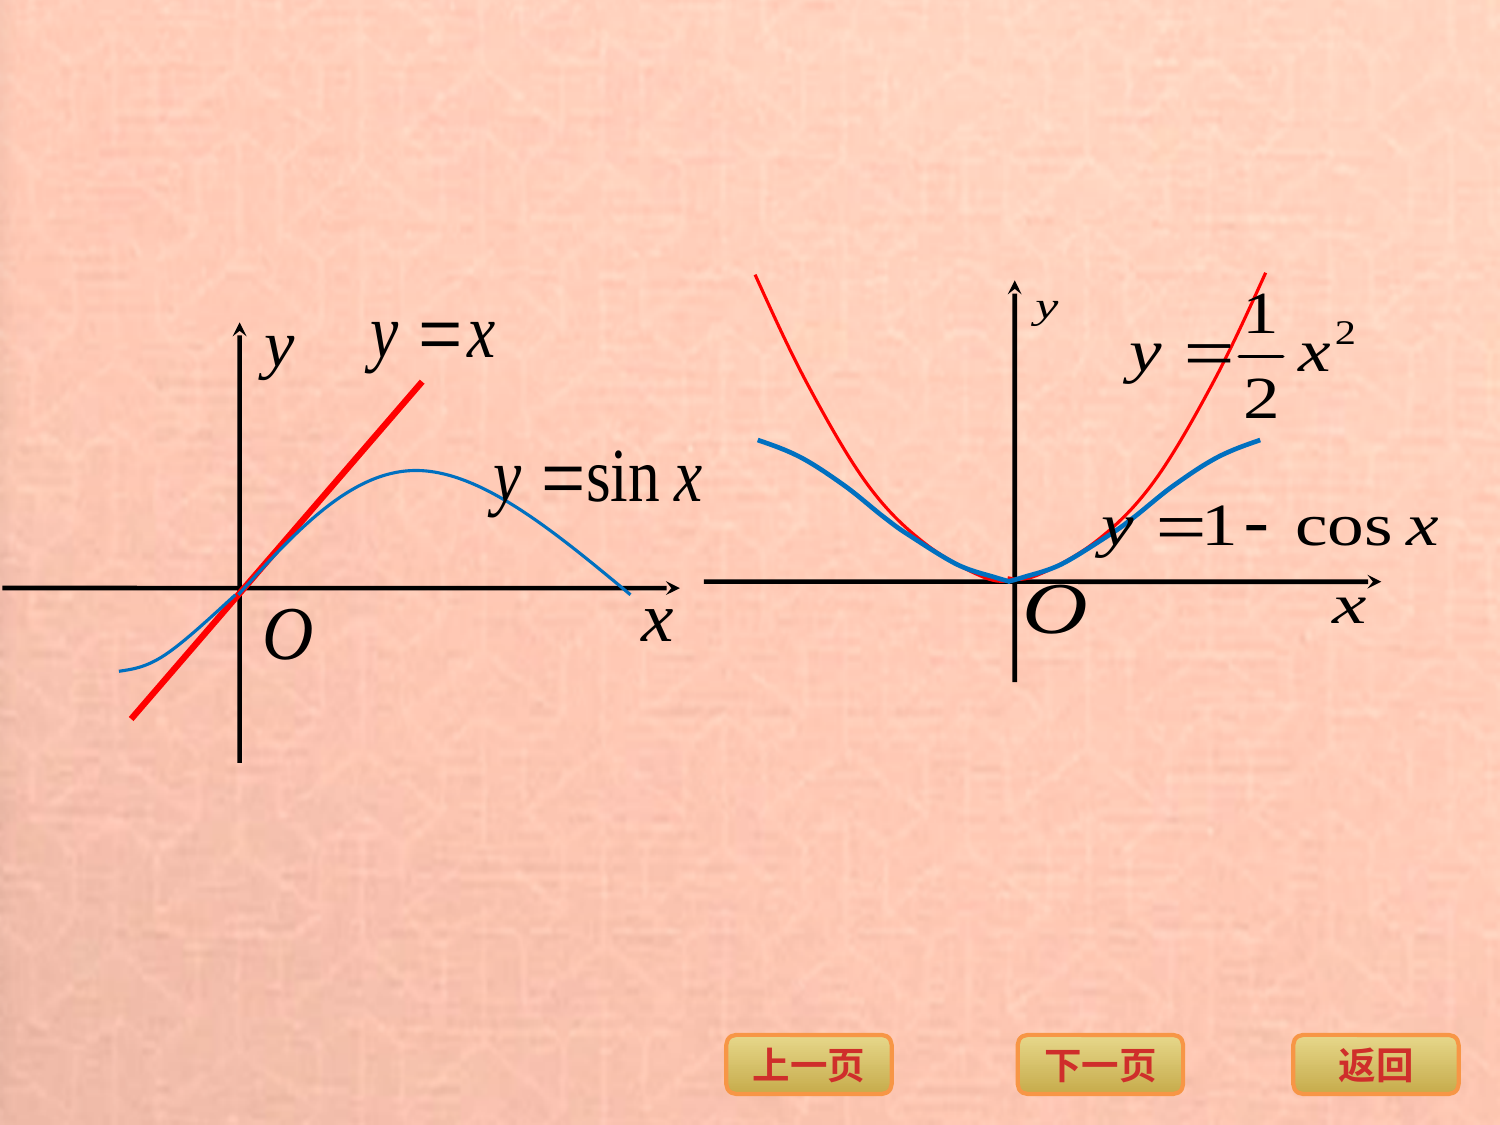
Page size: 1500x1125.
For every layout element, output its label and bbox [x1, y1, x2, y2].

text_box [627, 594, 689, 659]
text_box [703, 280, 1382, 683]
text_box [247, 322, 311, 394]
text_box [1082, 490, 1456, 571]
text_box [238, 470, 629, 595]
text_box [253, 588, 326, 679]
text_box [477, 430, 717, 534]
text_box [233, 322, 242, 335]
picture [0, 0, 1500, 1125]
text_box [118, 594, 236, 672]
text_box [1111, 276, 1368, 432]
text_box [667, 581, 680, 593]
text_box [355, 305, 510, 390]
